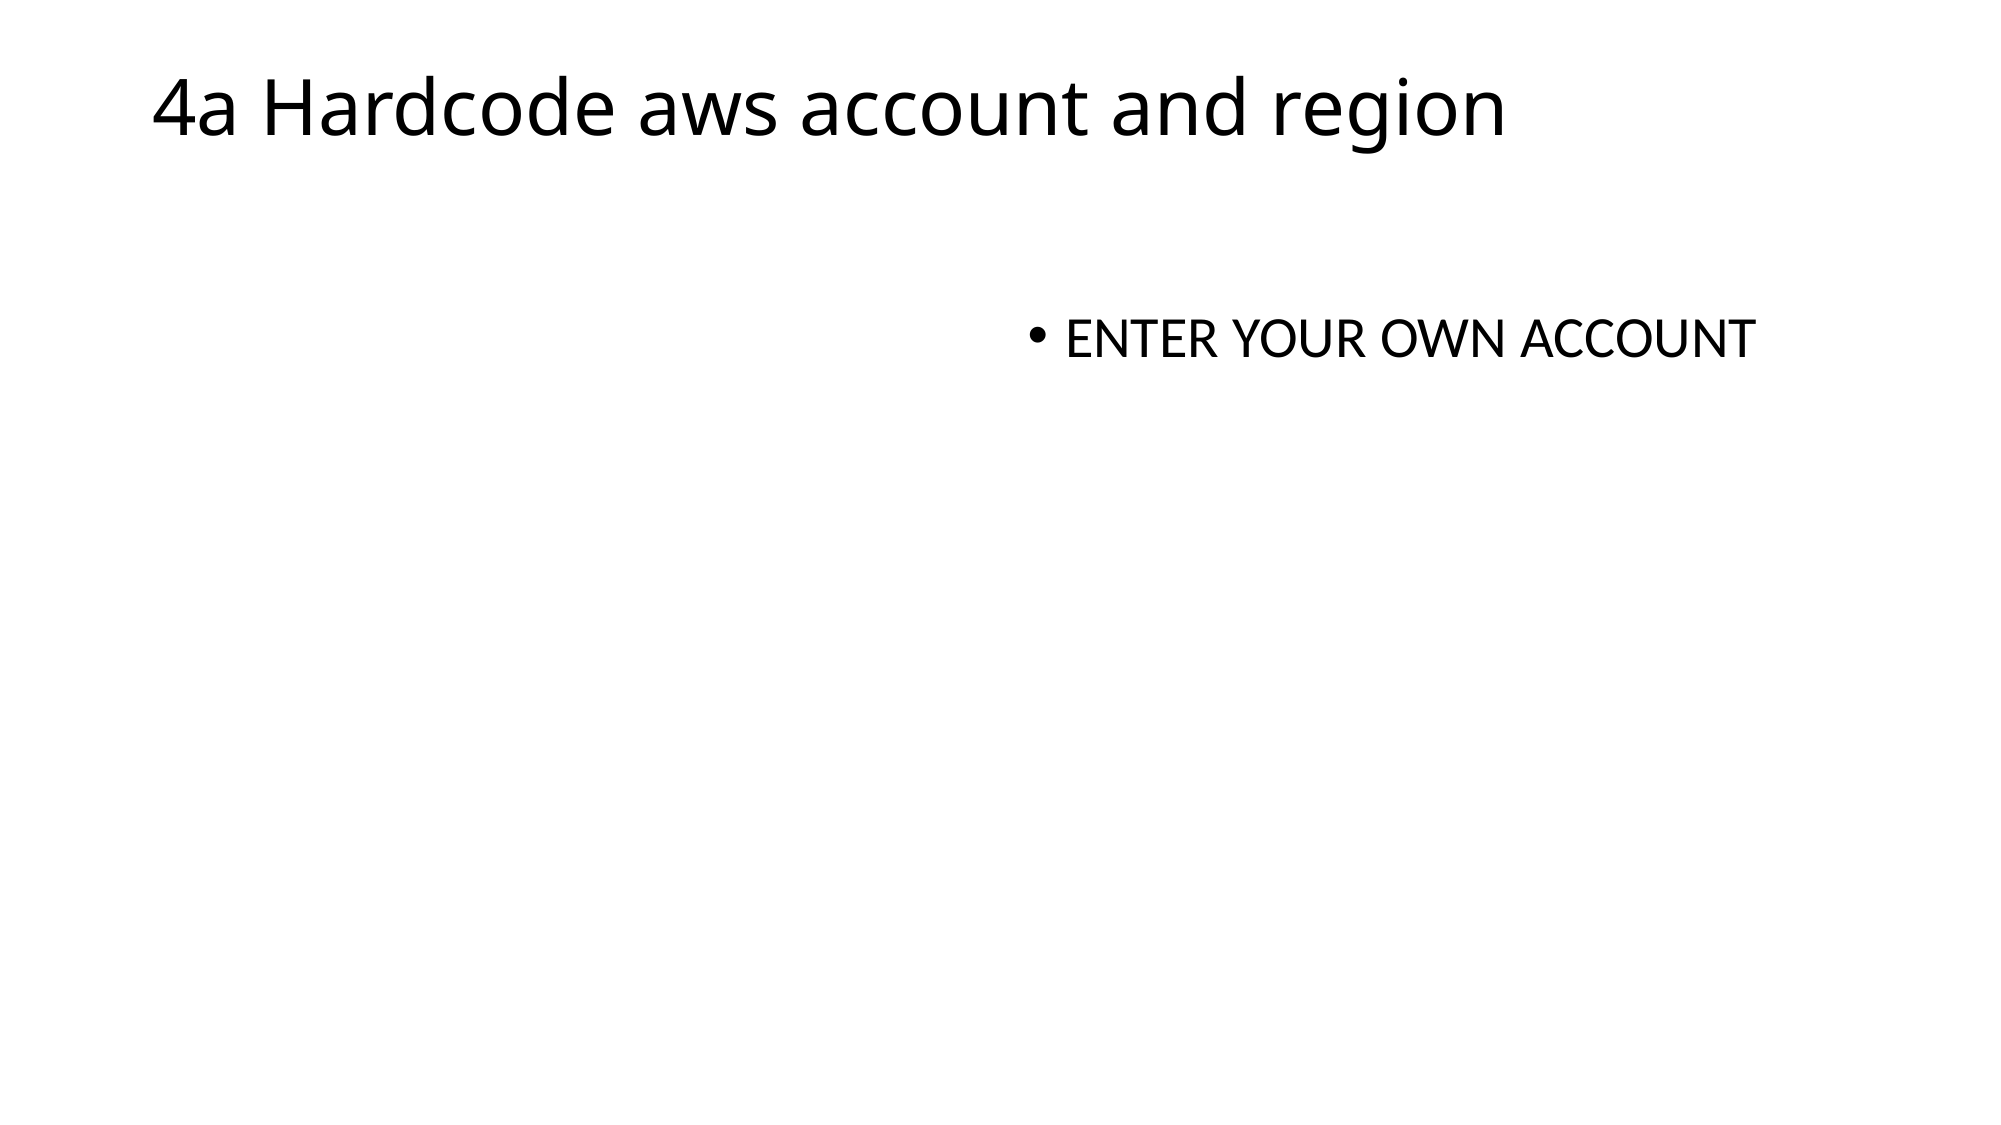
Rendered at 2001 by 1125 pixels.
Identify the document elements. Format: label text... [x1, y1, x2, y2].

title 4a Hardcode aws account and region [137, 59, 1532, 161]
list ENTER YOUR OWN ACCOUNT [1012, 299, 1863, 1014]
